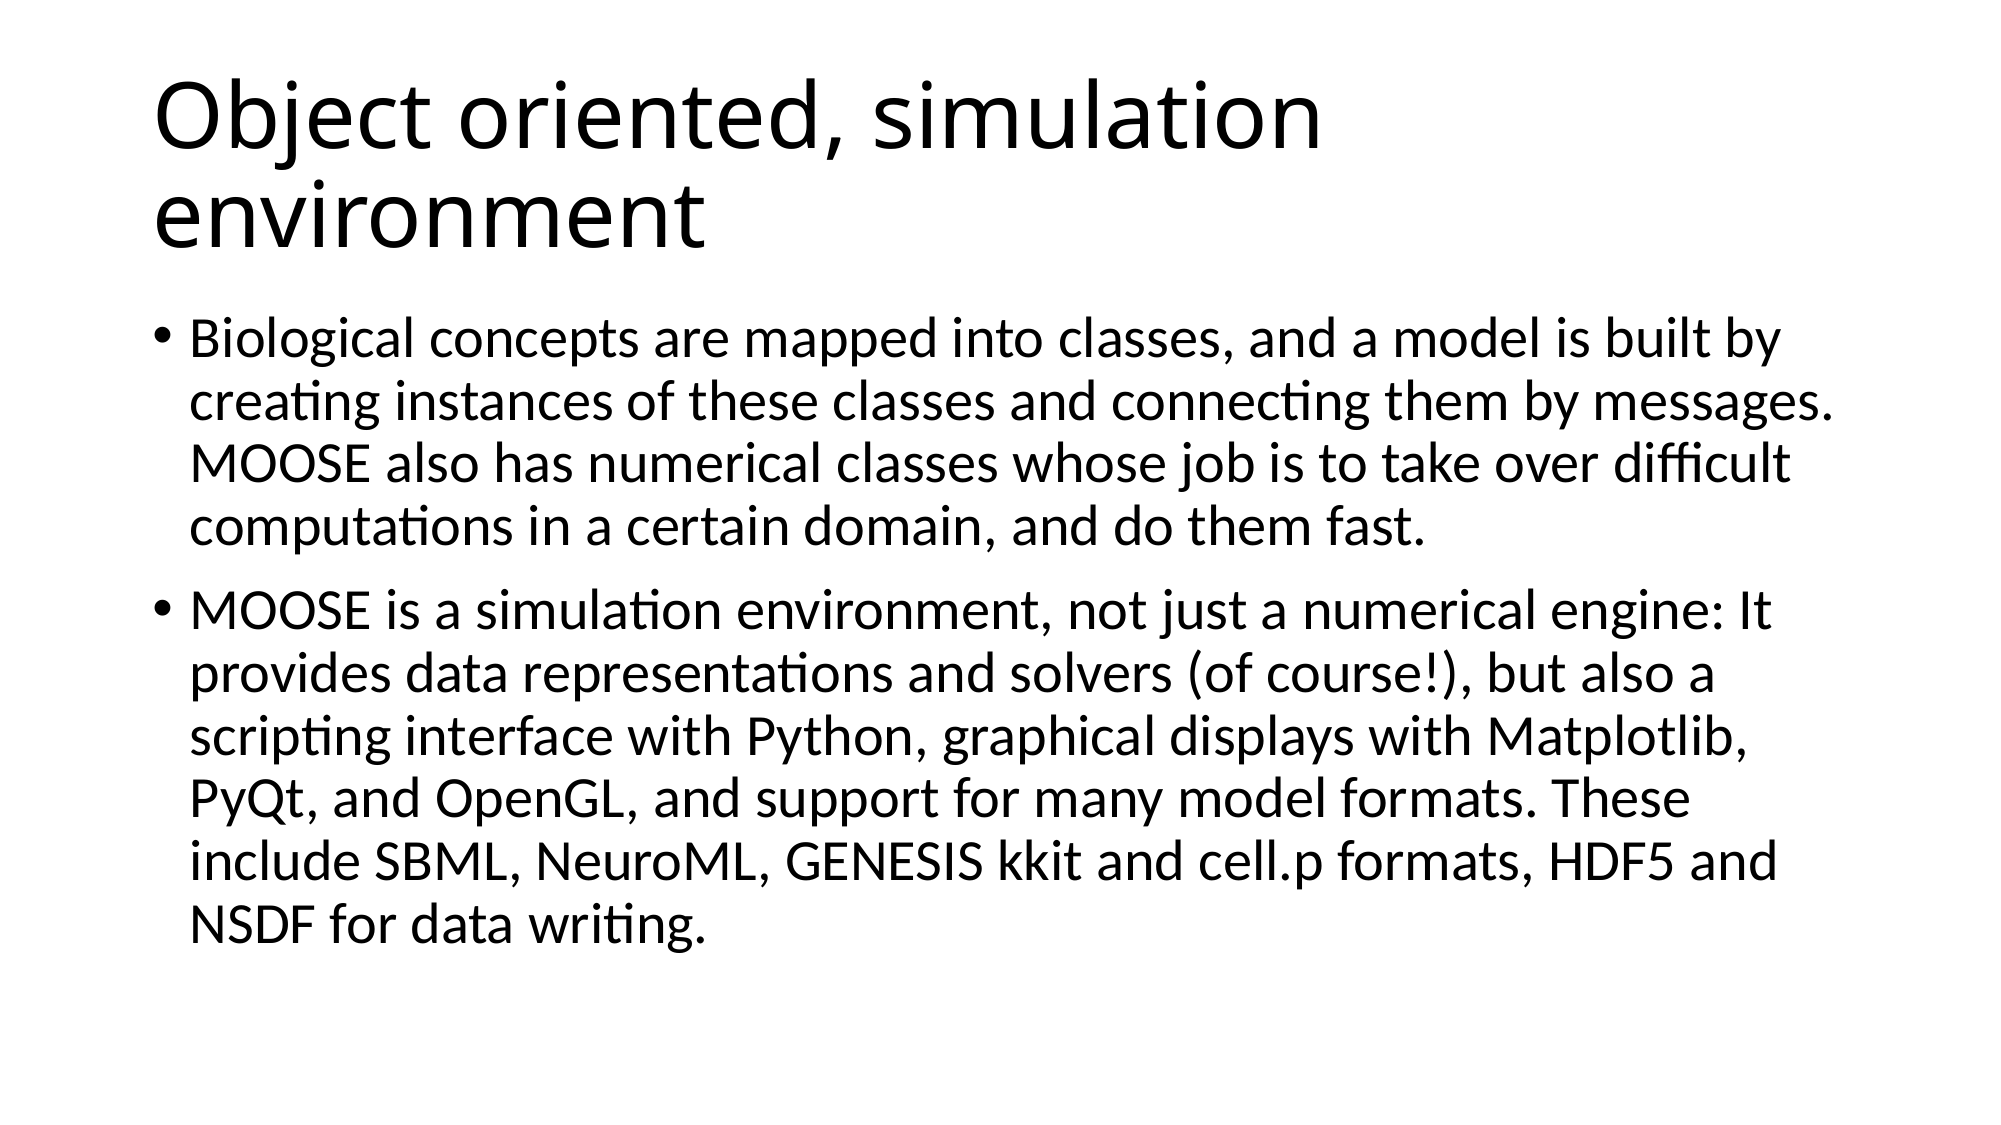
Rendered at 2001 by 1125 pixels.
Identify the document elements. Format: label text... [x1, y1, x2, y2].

title Object oriented, simulation environment [137, 59, 1863, 278]
list Biological concepts are mapped into classes, and a model is built by creating instances of these classes and connecting them by messages. MOOSE also has numerical classes whose job is to take over difficult computations in a certain domain, and do them fast. MOOSE is a simulation environment, not just a numerical engine: It provides data representations and solvers (of course!), but also a scripting interface with Python, graphical displays with Matplotlib, PyQt, and OpenGL, and support for many model formats. These include SBML, NeuroML, GENESIS kkit and cell.p formats, HDF5 and NSDF for data writing. [137, 299, 1863, 1014]
